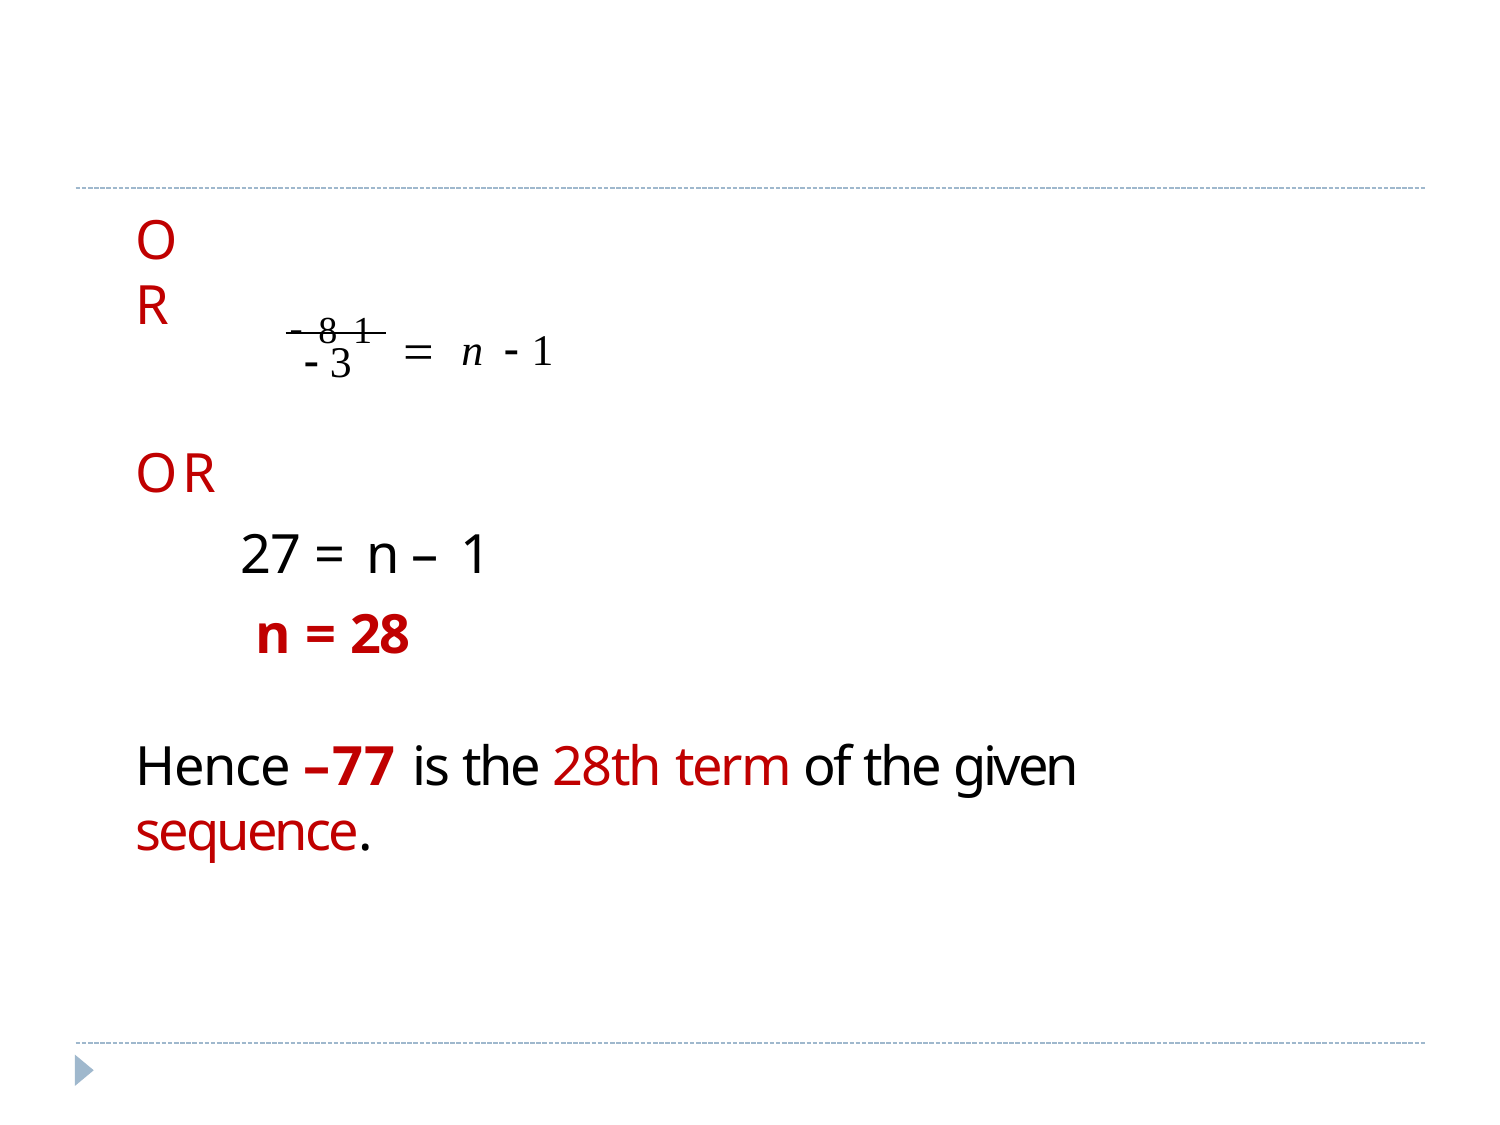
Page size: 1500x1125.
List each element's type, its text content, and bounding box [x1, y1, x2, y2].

text_box OR [133, 202, 217, 336]
text_box 81  n 1 [283, 298, 575, 379]
text_box OR 27 = n – 1 n = 28 Hence –77 is the 28th term of the given sequence. [133, 420, 1262, 862]
text_box 3 [302, 332, 374, 387]
